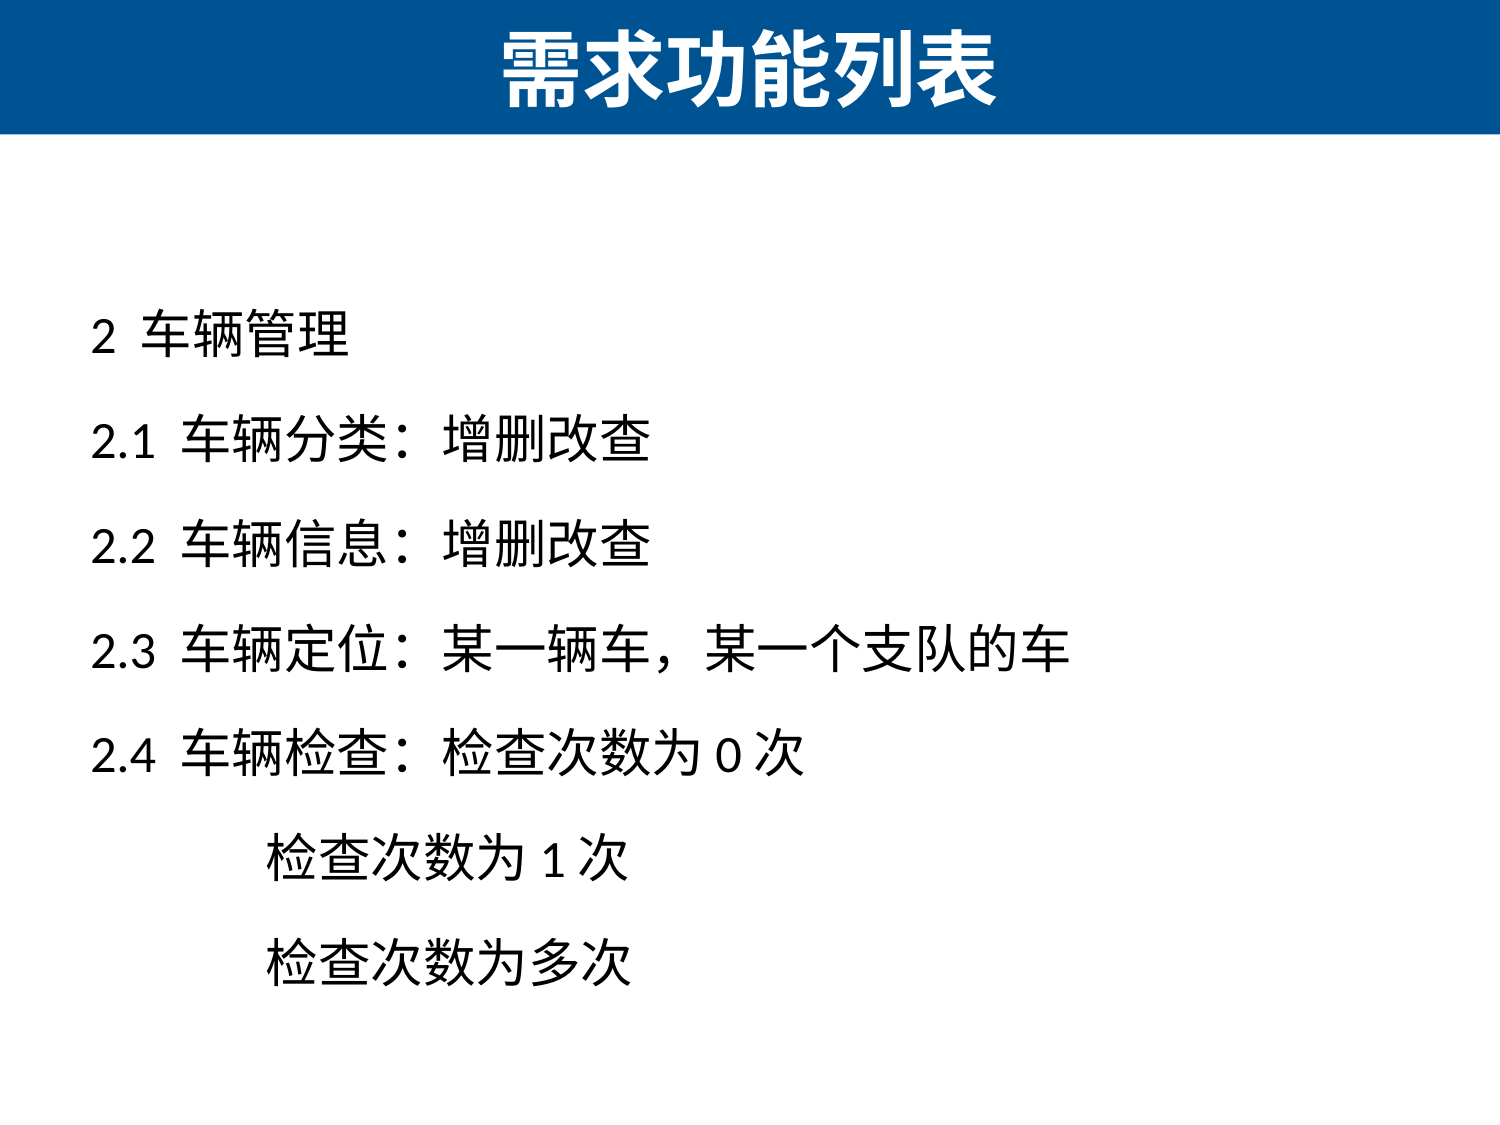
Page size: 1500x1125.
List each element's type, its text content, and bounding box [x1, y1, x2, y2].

title 需求功能列表 [0, 0, 1500, 135]
list 2 车辆管理 2.1 车辆分类：增删改查 2.2 车辆信息：增删改查 2.3 车辆定位：某一辆车，某一个支队的车 2.4 车辆检查：检查次数为0次 检查次数为1次 检查次数为多次 [75, 262, 1425, 1005]
